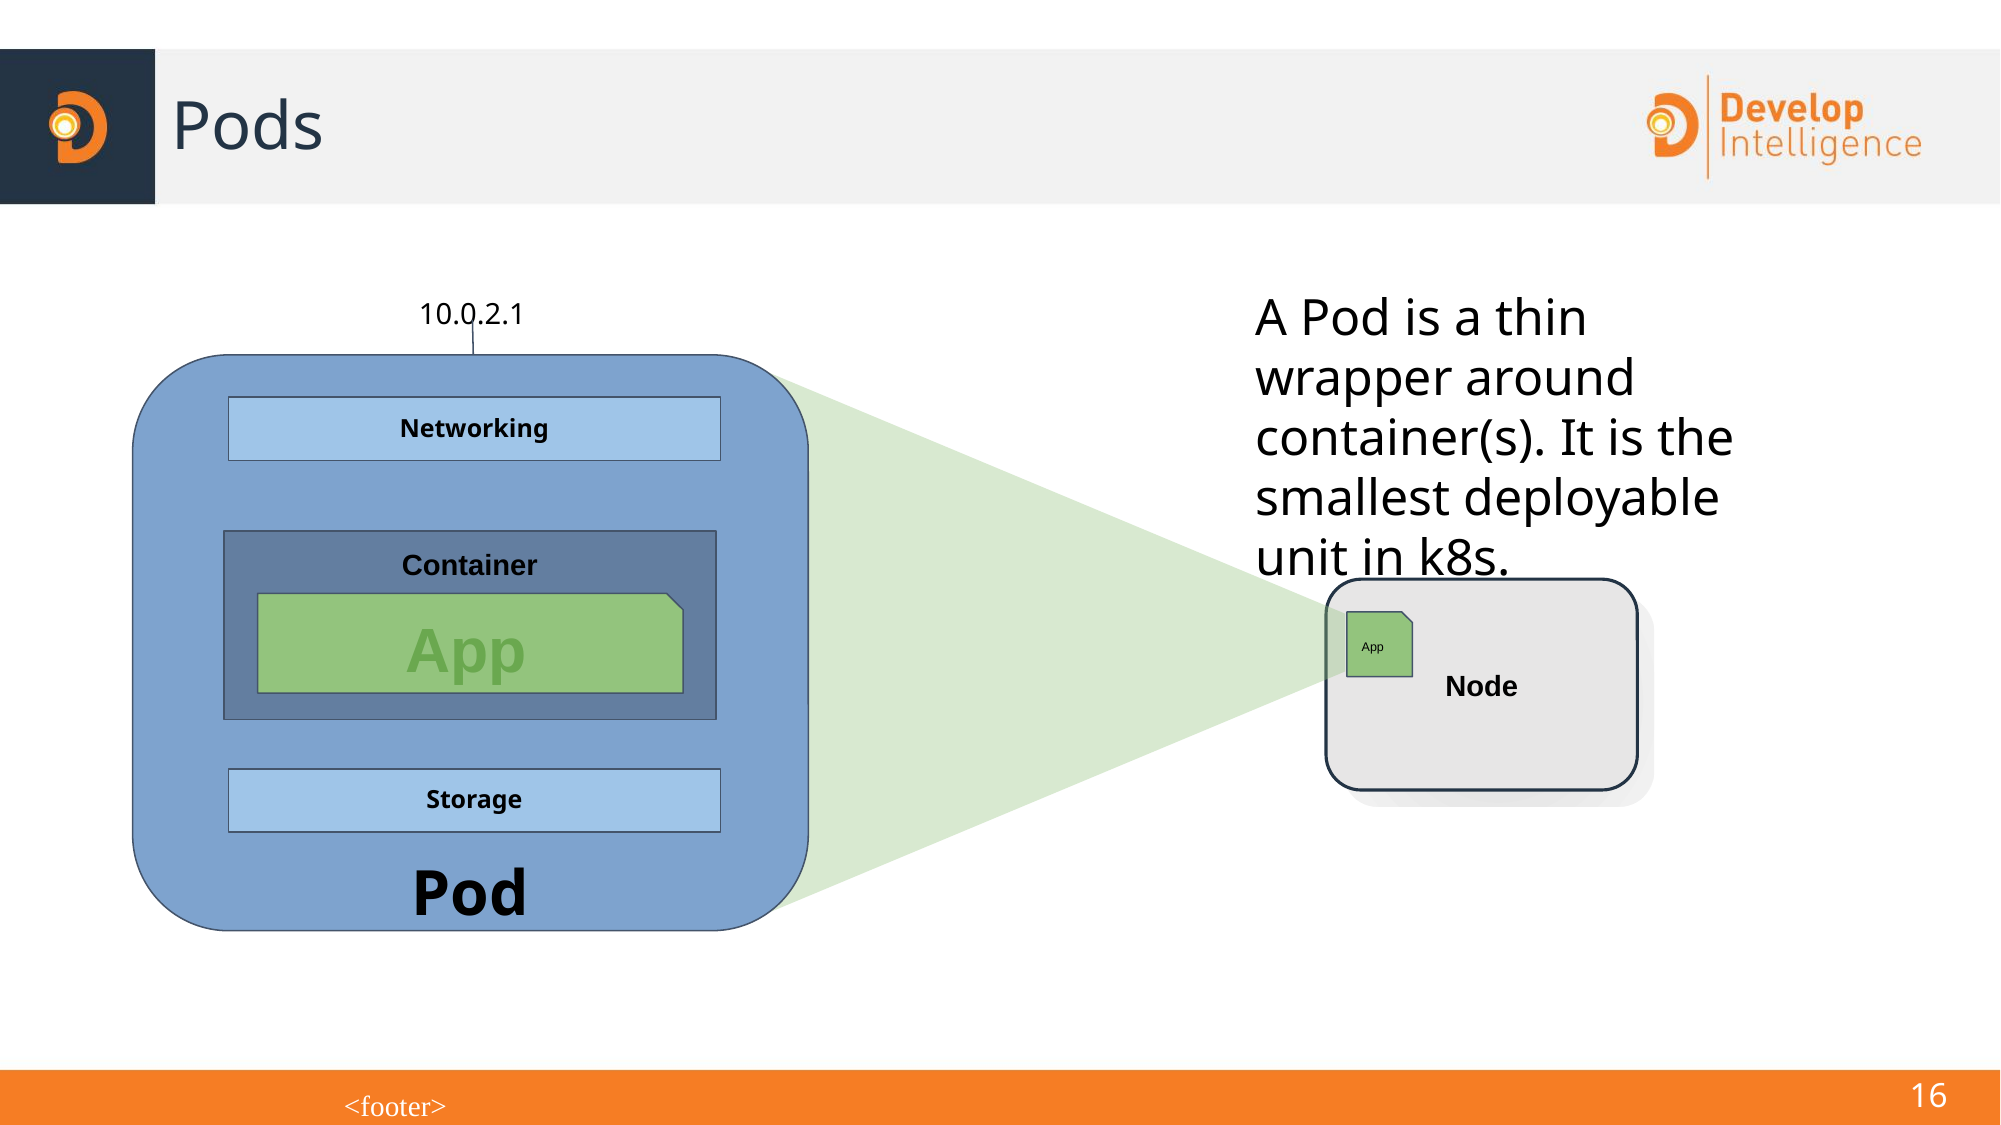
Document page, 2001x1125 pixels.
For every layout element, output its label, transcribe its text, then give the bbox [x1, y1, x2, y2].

text_box 10.0.2.1 [404, 270, 541, 320]
text_box [813, 391, 1320, 895]
picture [0, 0, 2001, 1125]
title Pods [156, 53, 1999, 202]
text_box A Pod is a thin wrapper around container(s). It is the smallest deployable unit in k8s. [1240, 270, 1788, 477]
slide_number <number> [1860, 1072, 1997, 1122]
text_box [1325, 578, 1655, 808]
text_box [132, 354, 809, 944]
